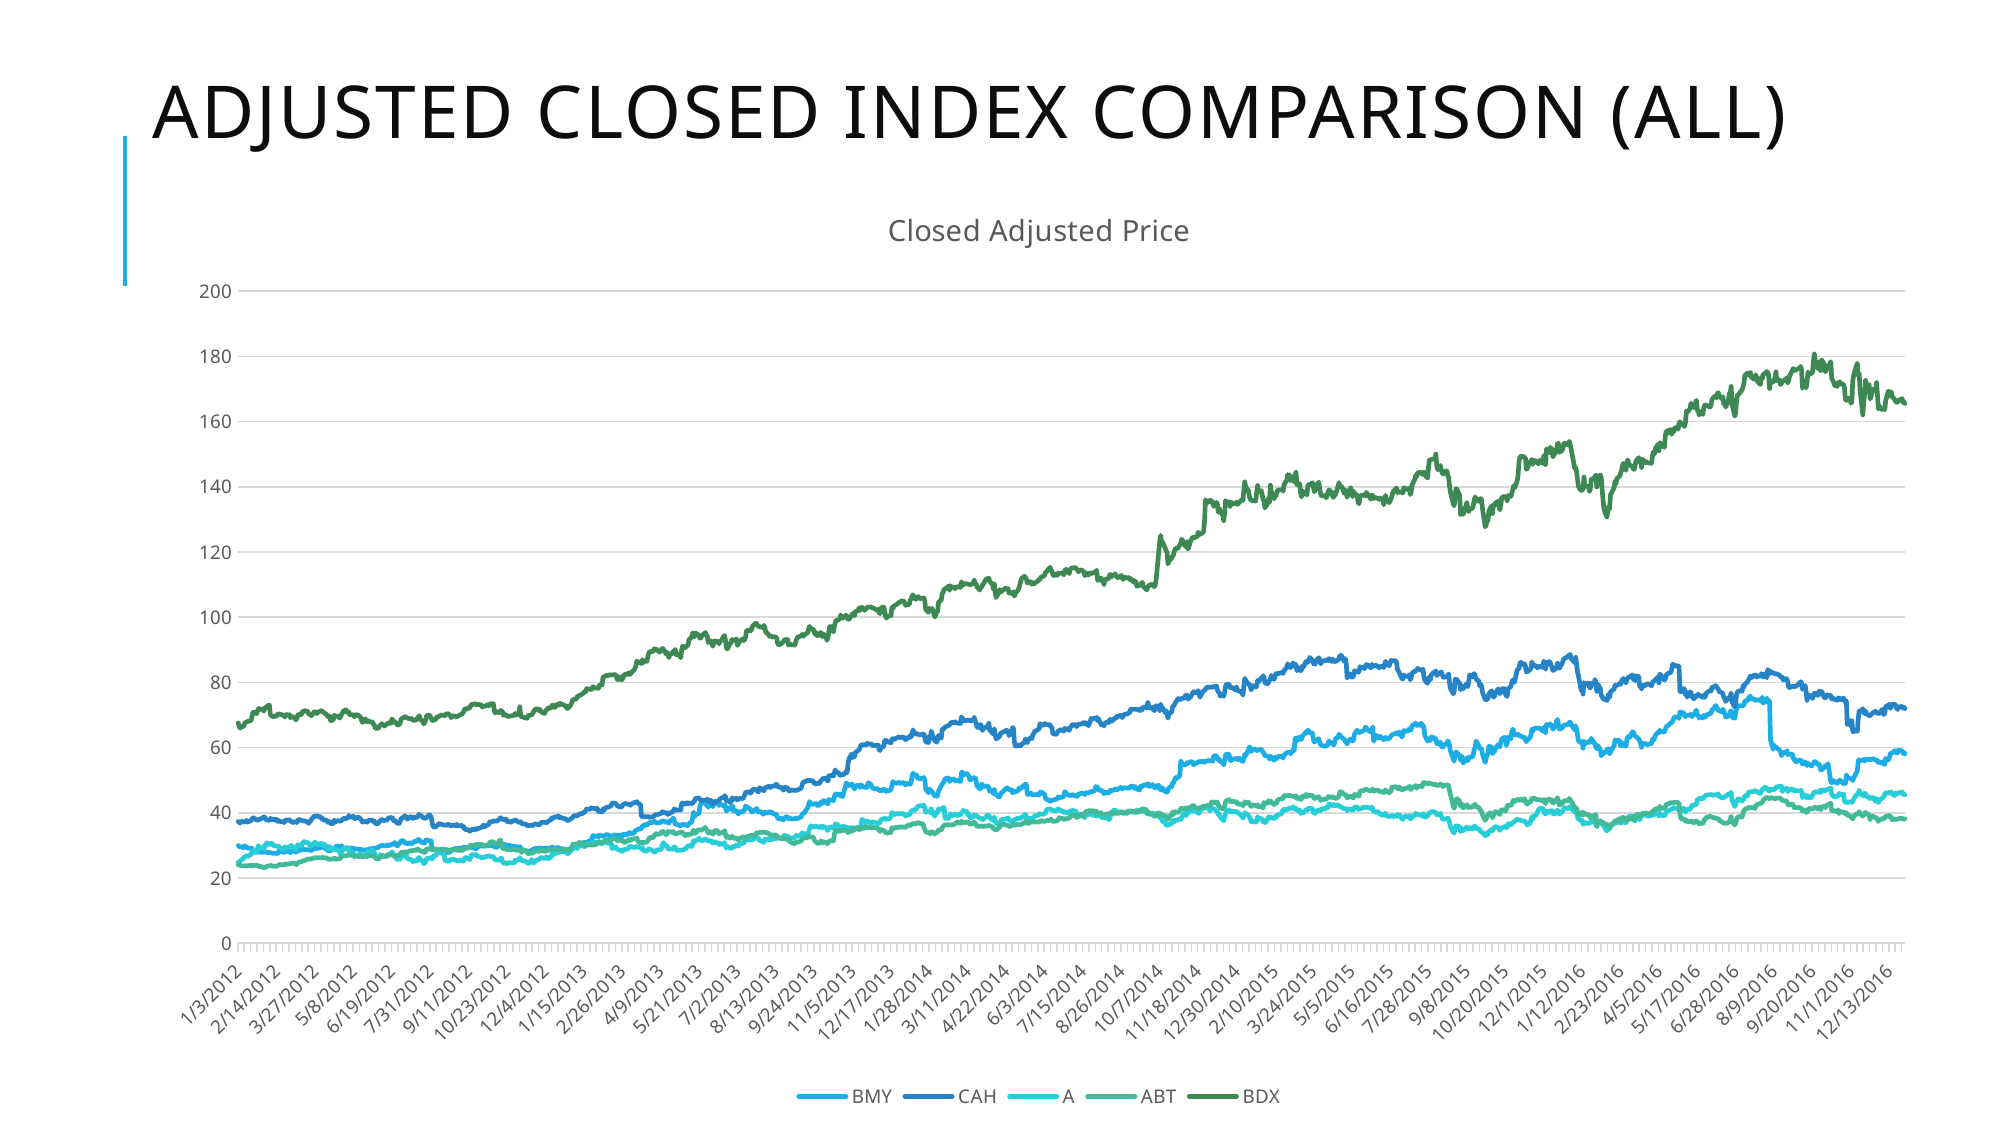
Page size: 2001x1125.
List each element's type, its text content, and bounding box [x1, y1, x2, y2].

chart [137, 173, 1942, 1116]
title Adjusted Closed Index Comparison (all) [137, 59, 1863, 170]
